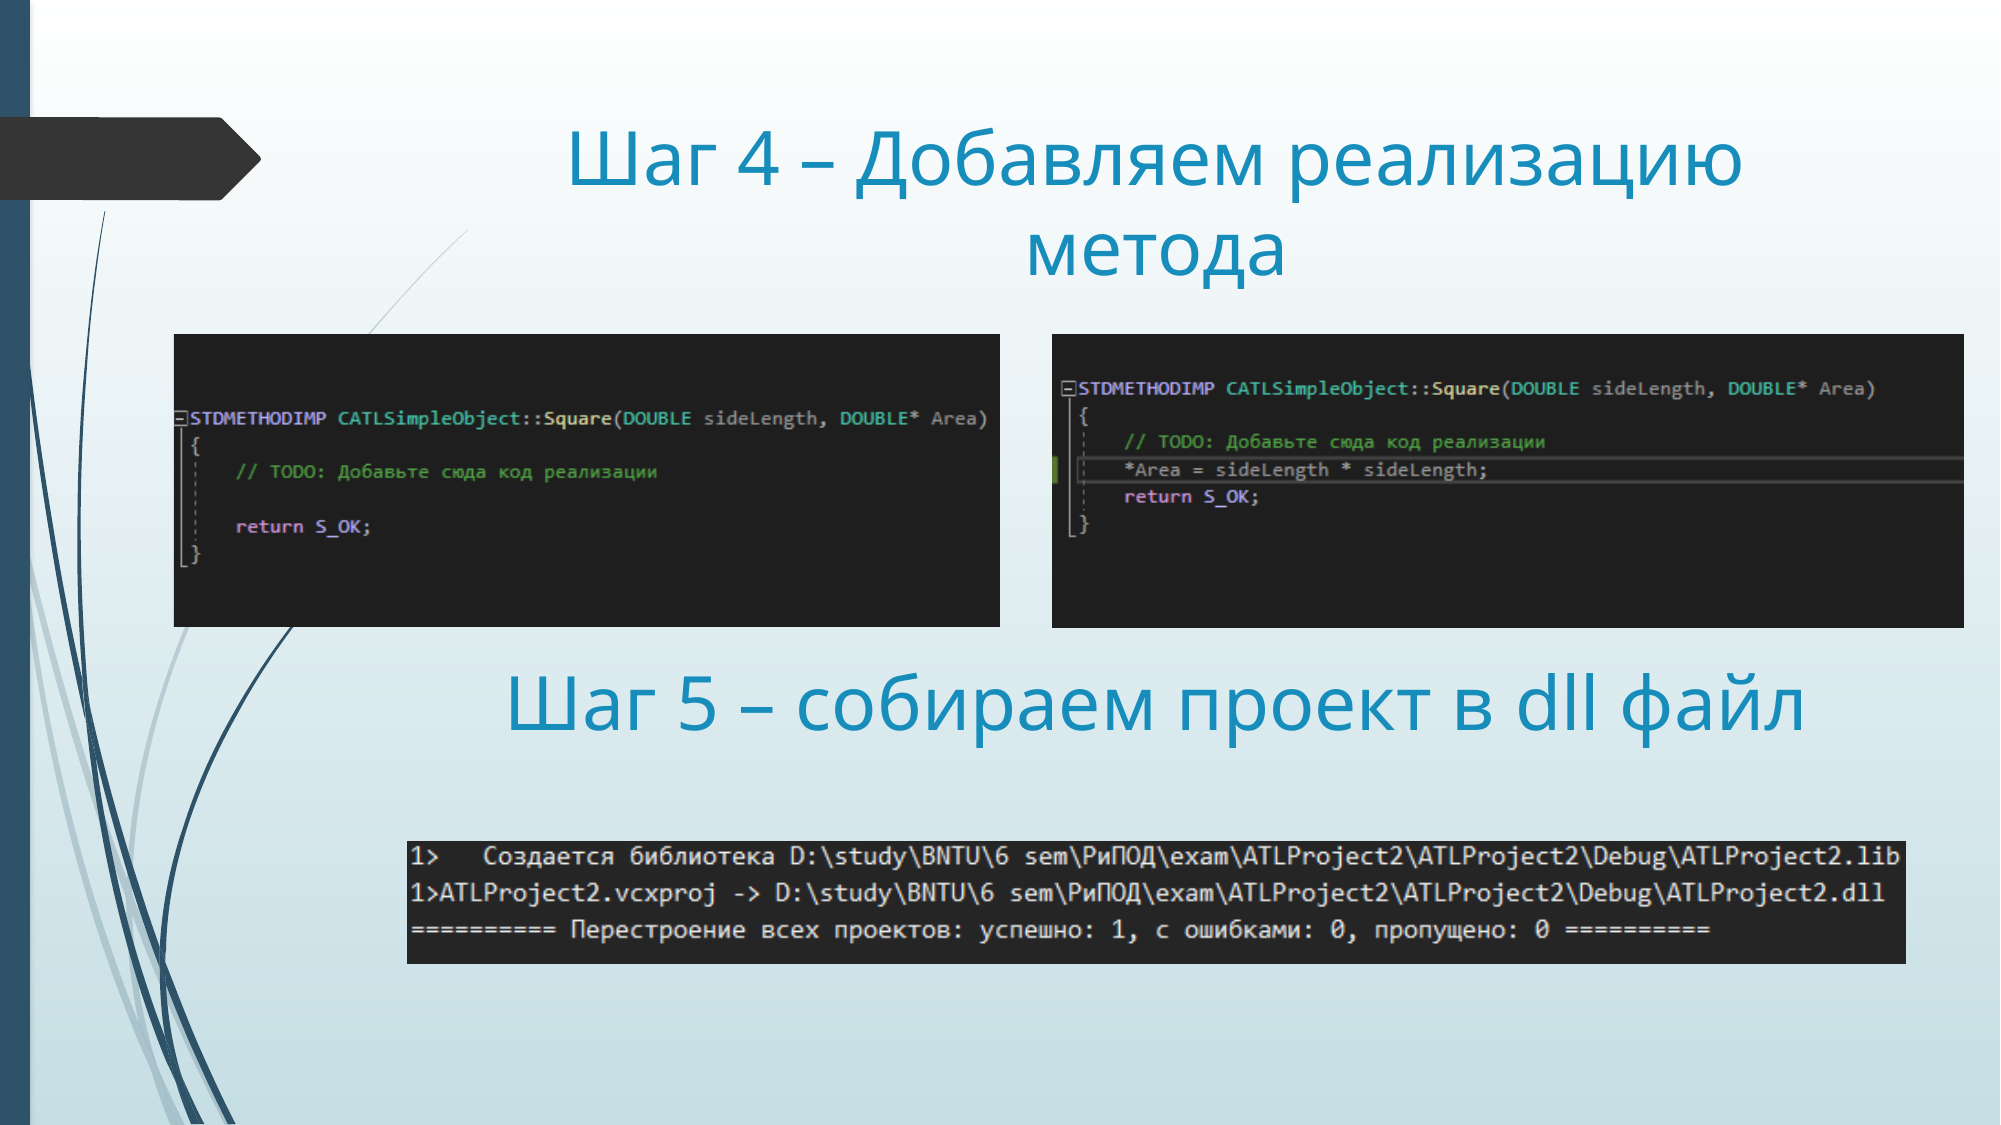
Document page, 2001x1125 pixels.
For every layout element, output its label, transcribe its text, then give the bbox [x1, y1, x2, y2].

title Шаг 4 – Добавляем реализацию метода [425, 102, 1888, 313]
picture [1052, 333, 1964, 629]
picture [407, 840, 1906, 964]
text_box Шаг 5 – собираем проект в dll файл [425, 648, 1888, 840]
picture [173, 333, 1001, 627]
